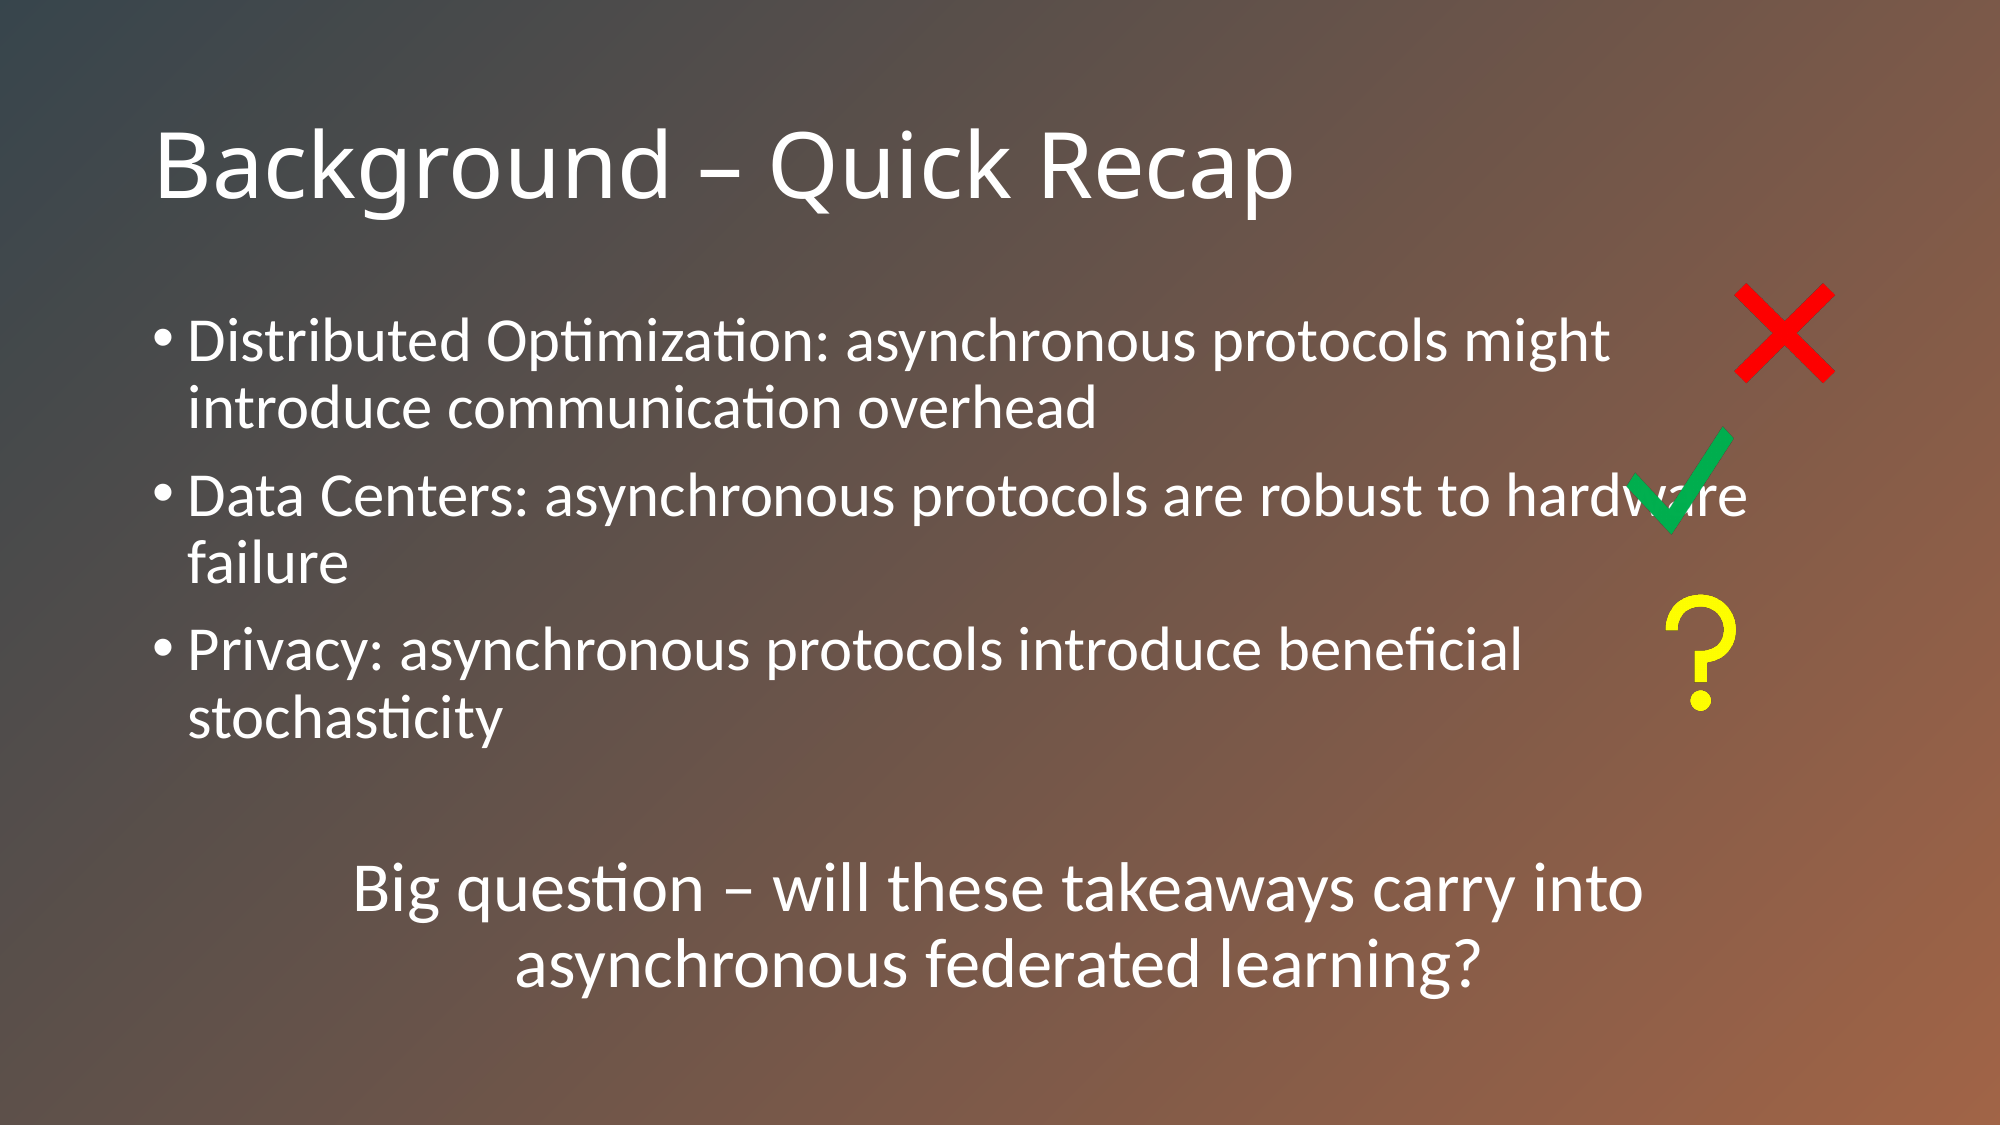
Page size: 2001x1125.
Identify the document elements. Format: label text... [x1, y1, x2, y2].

picture [1617, 265, 1853, 563]
list Distributed Optimization: asynchronous protocols might introduce communication overhead Data Centers: asynchronous protocols are robust to hardware failure Privacy: asynchronous protocols introduce beneficial stochasticity Big question – will these takeaways carry into asynchronous federated learning? [137, 299, 1863, 1014]
picture [1625, 577, 1776, 728]
title Background – Quick Recap [137, 59, 1863, 278]
